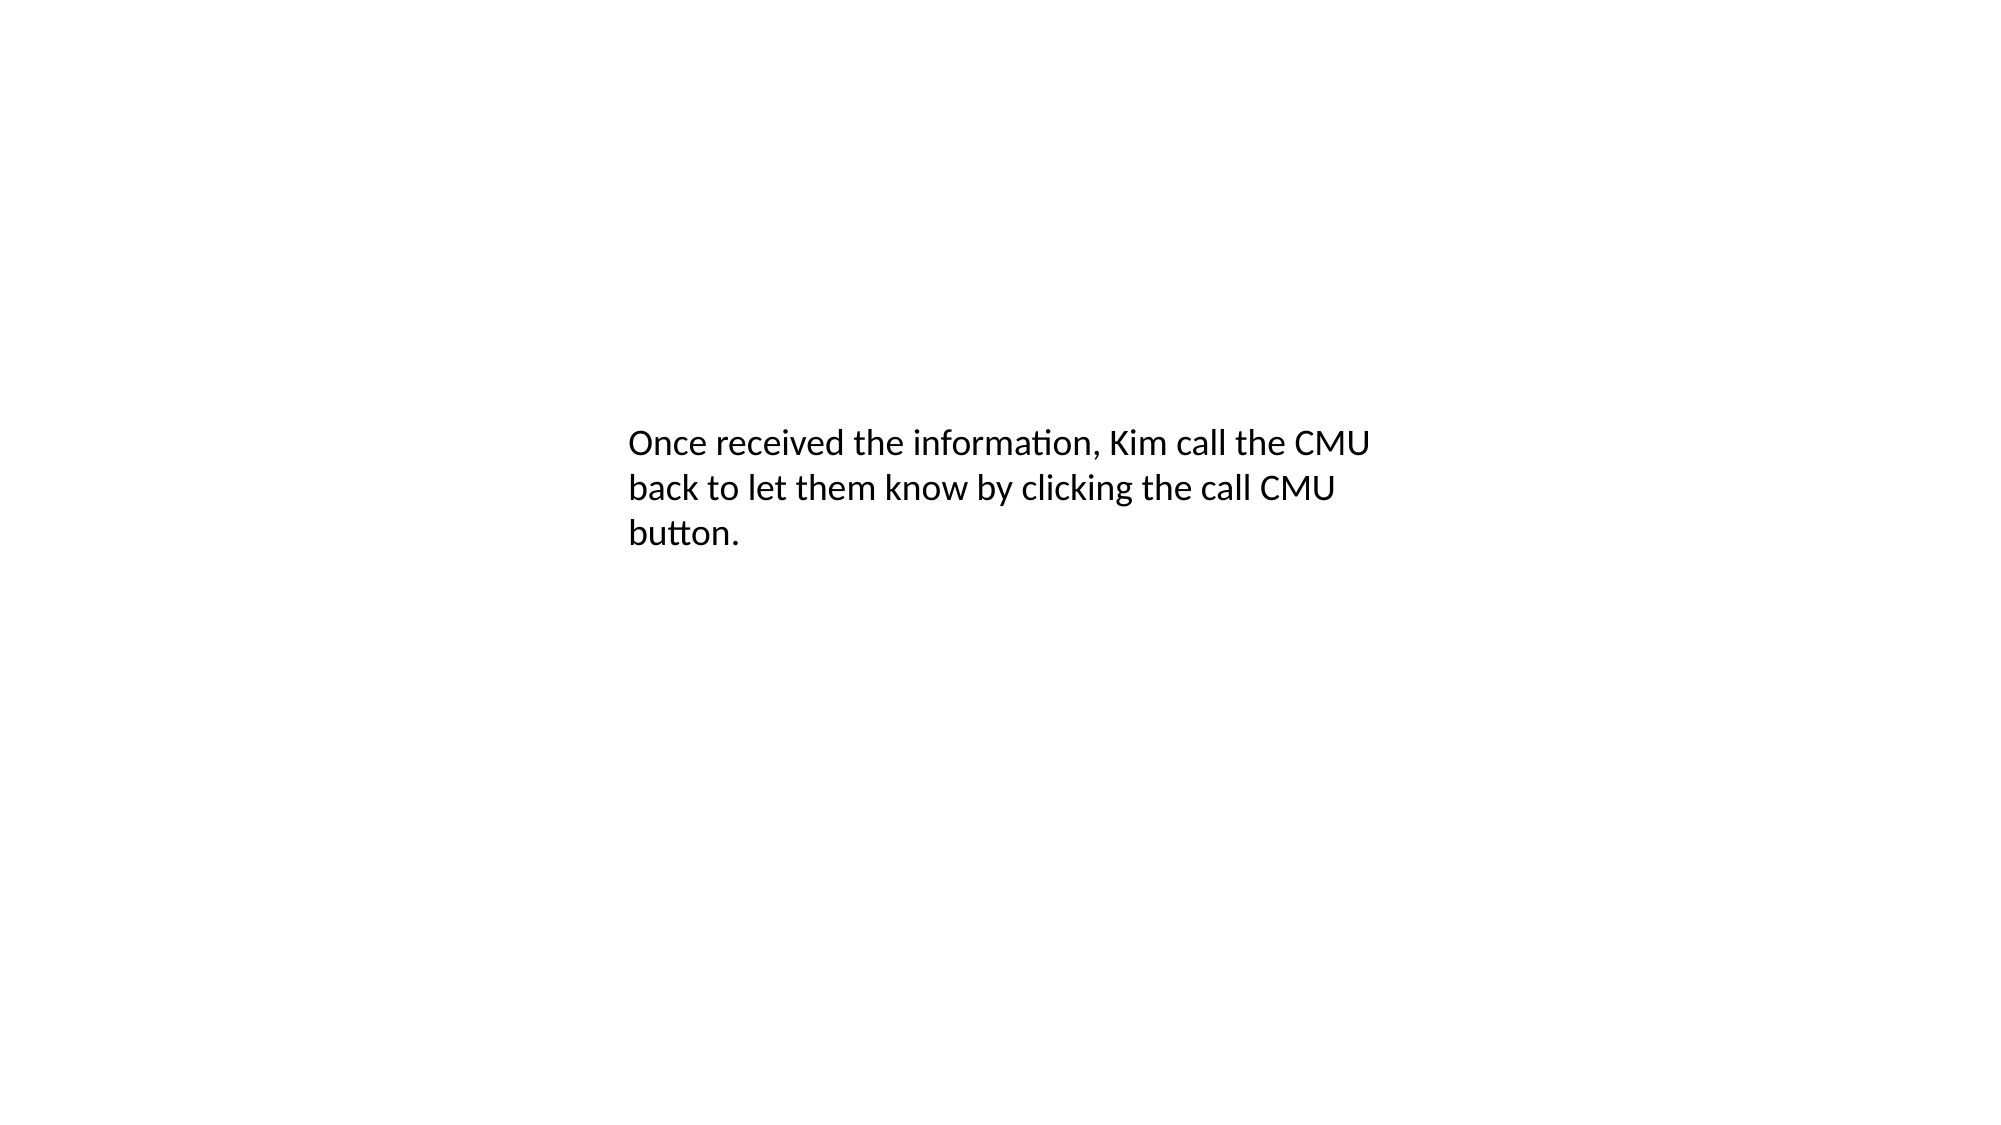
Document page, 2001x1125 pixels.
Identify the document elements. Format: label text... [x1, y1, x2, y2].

text_box Once received the information, Kim call the CMU back to let them know by clicking the call CMU button. [613, 410, 1387, 561]
